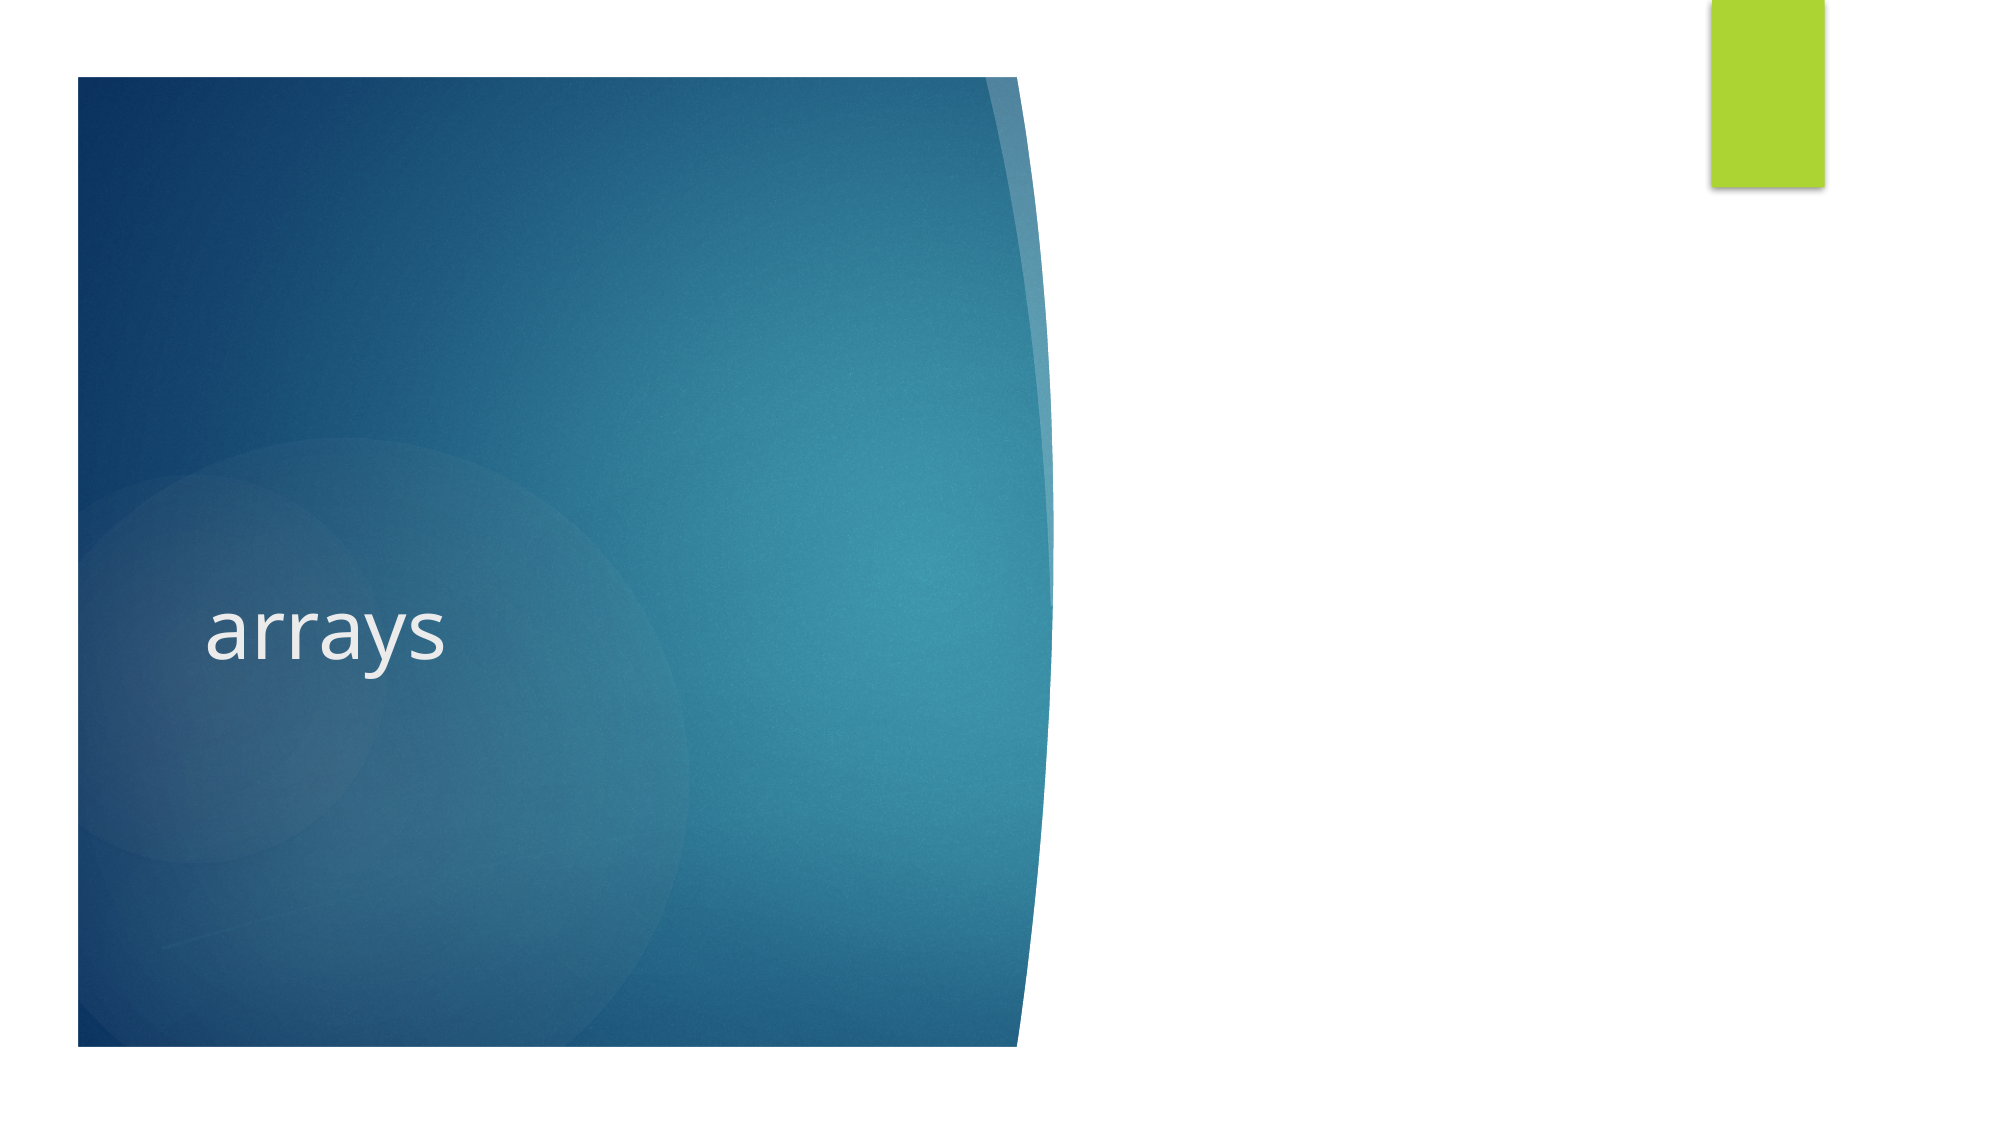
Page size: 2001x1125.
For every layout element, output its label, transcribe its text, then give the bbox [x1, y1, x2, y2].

title arrays [189, 439, 904, 814]
